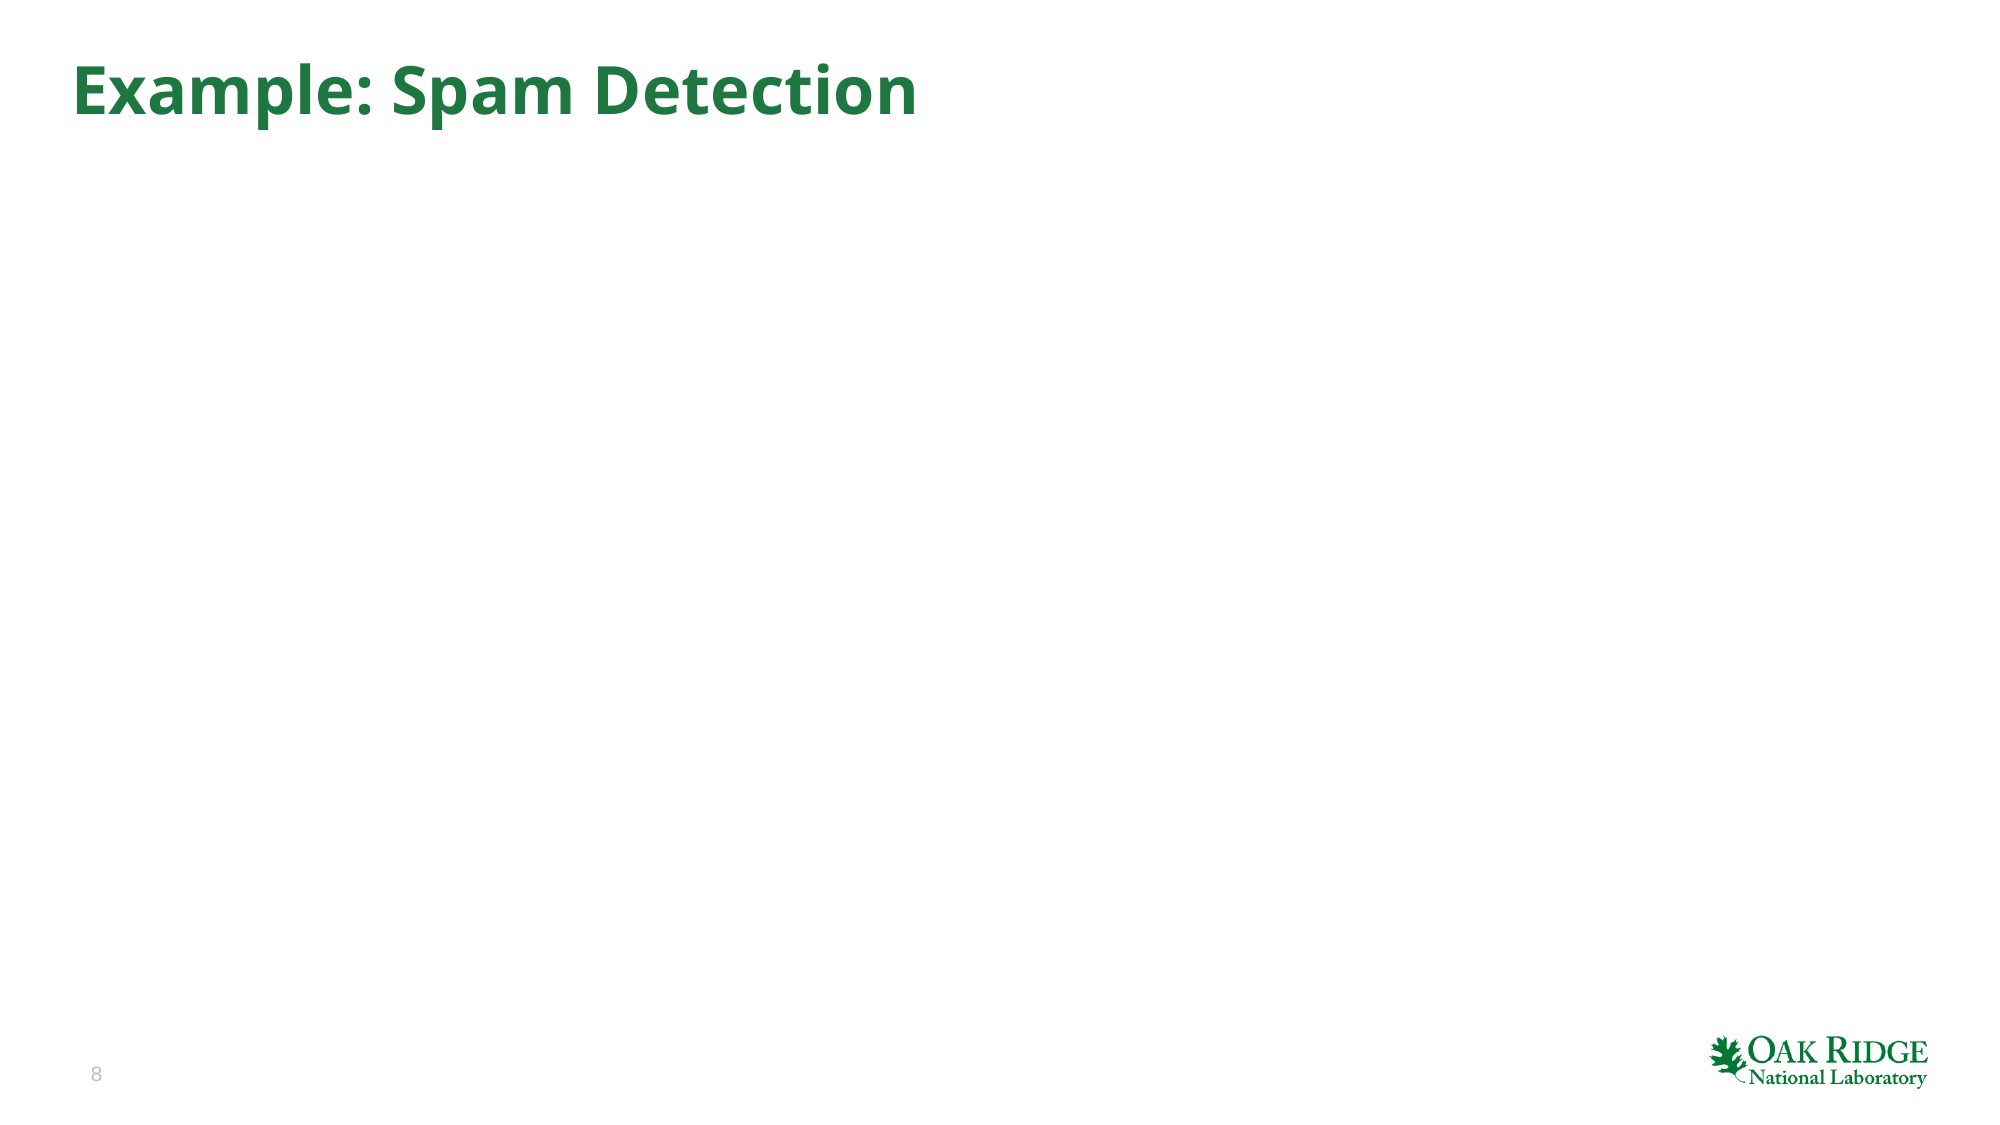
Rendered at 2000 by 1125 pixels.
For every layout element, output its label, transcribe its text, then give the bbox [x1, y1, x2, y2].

picture [1709, 1035, 1928, 1089]
title Example: Spam Detection [56, 52, 1931, 137]
